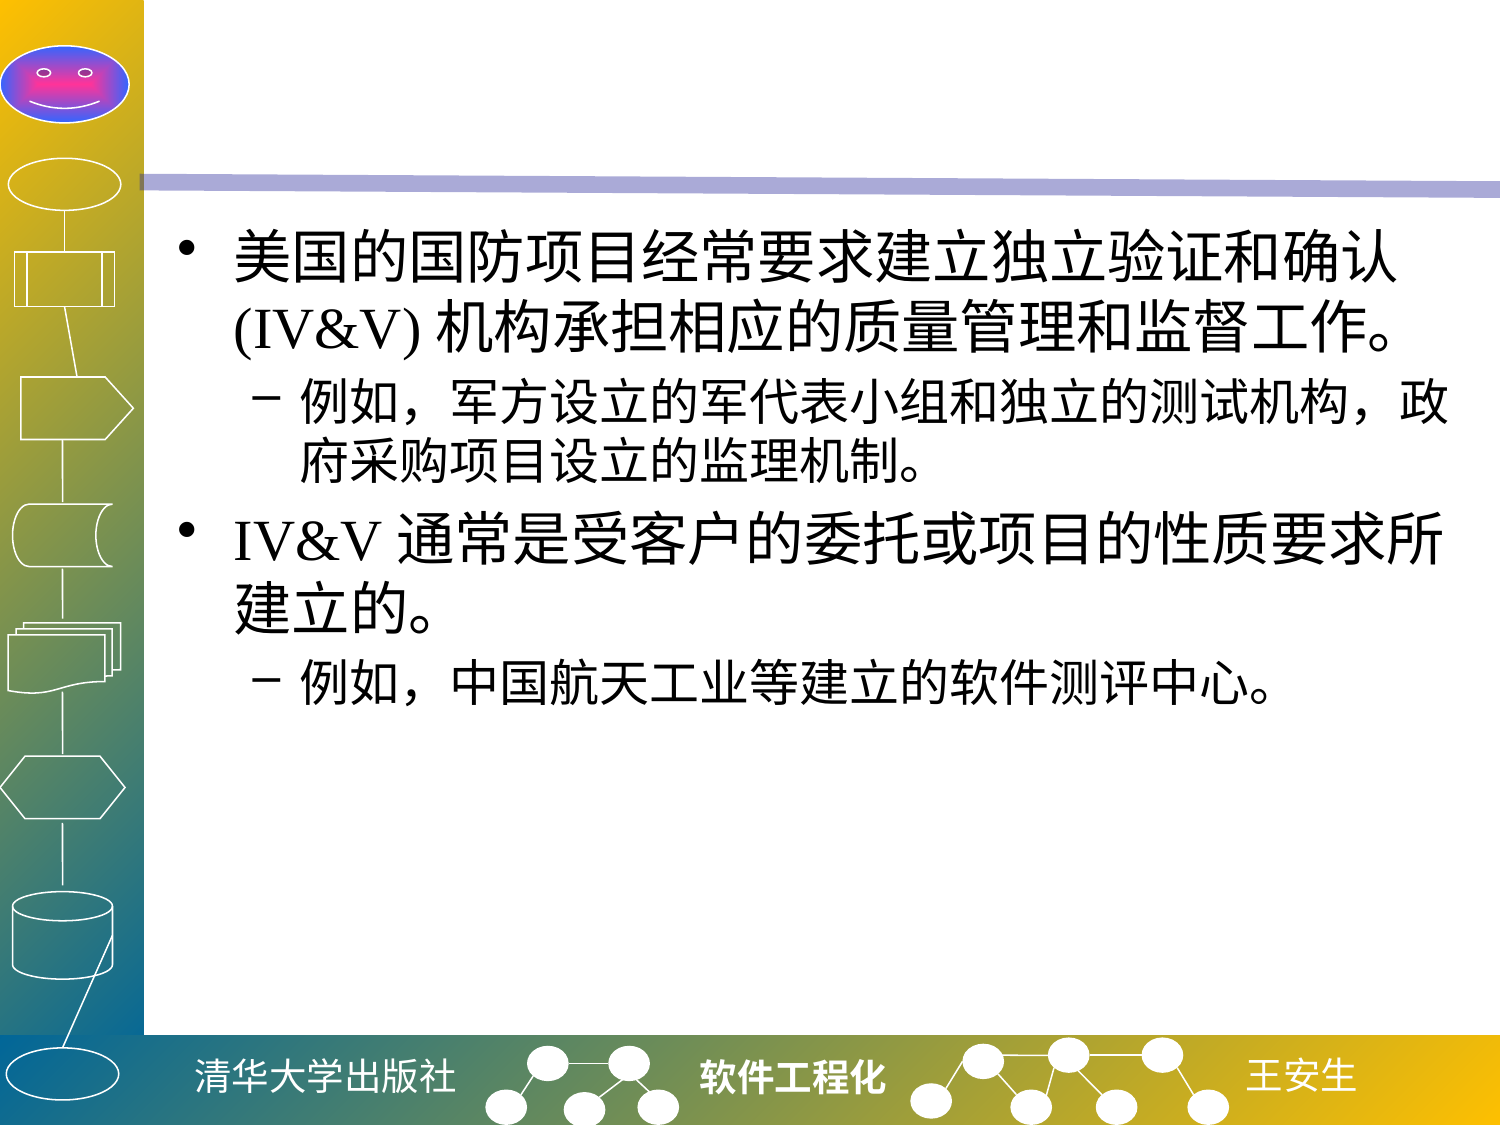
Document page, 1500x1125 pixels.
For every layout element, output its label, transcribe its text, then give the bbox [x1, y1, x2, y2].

list 美国的国防项目经常要求建立独立验证和确认(IV&V)机构承担相应的质量管理和监督工作。 例如，军方设立的军代表小组和独立的测试机构，政府采购项目设立的监理机制。 IV&V通常是受客户的委托或项目的性质要求所建立的。 例如，中国航天工业等建立的软件测评中心。 [162, 212, 1476, 1017]
